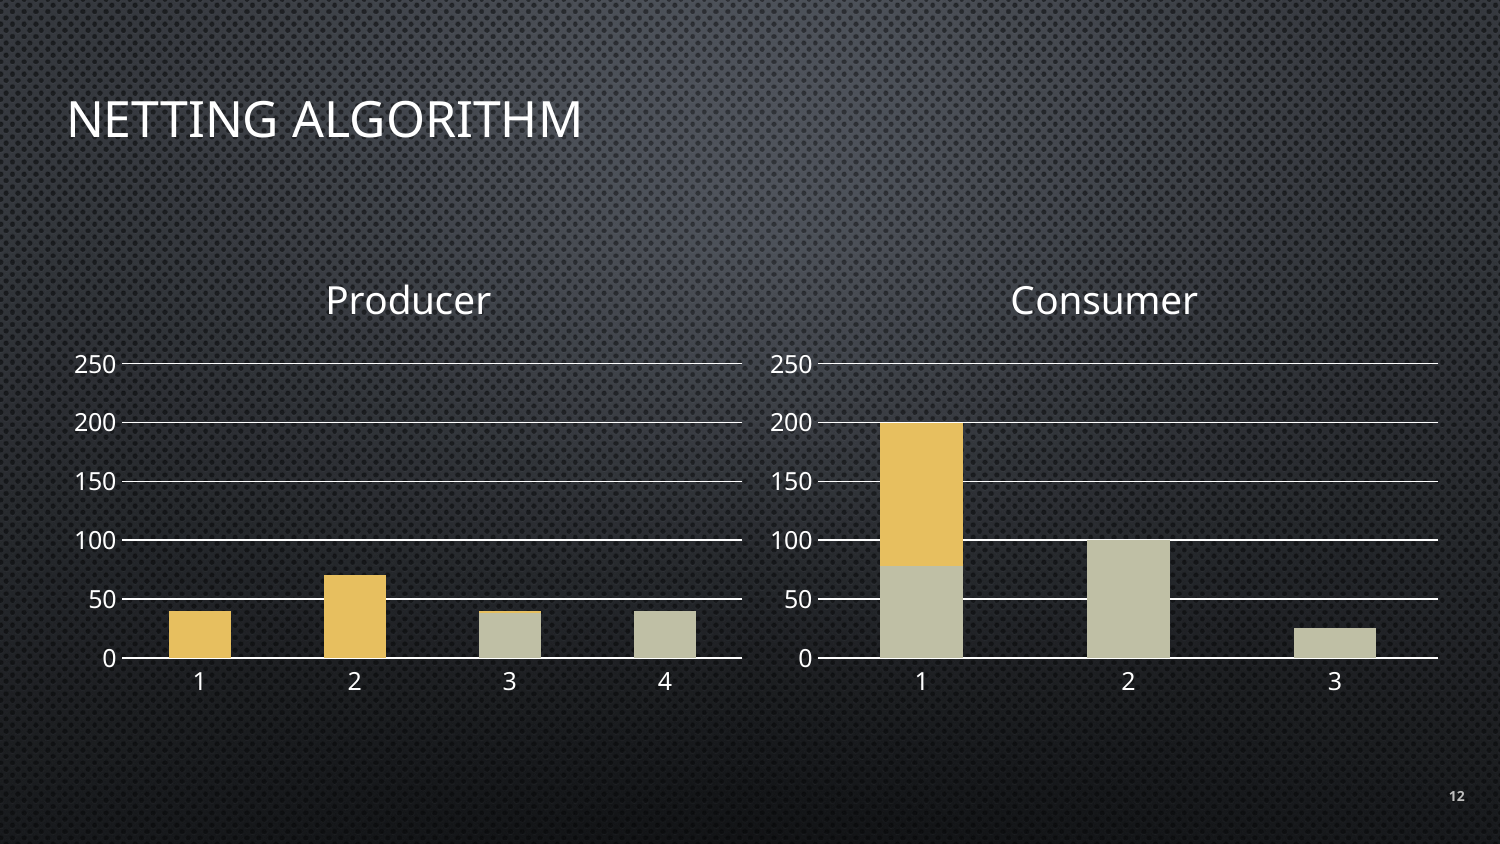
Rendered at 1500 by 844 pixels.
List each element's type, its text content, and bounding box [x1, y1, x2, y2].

chart [60, 243, 1453, 708]
slide_number 12 [1389, 764, 1480, 830]
title NEtting Algorithm [51, 72, 1449, 167]
